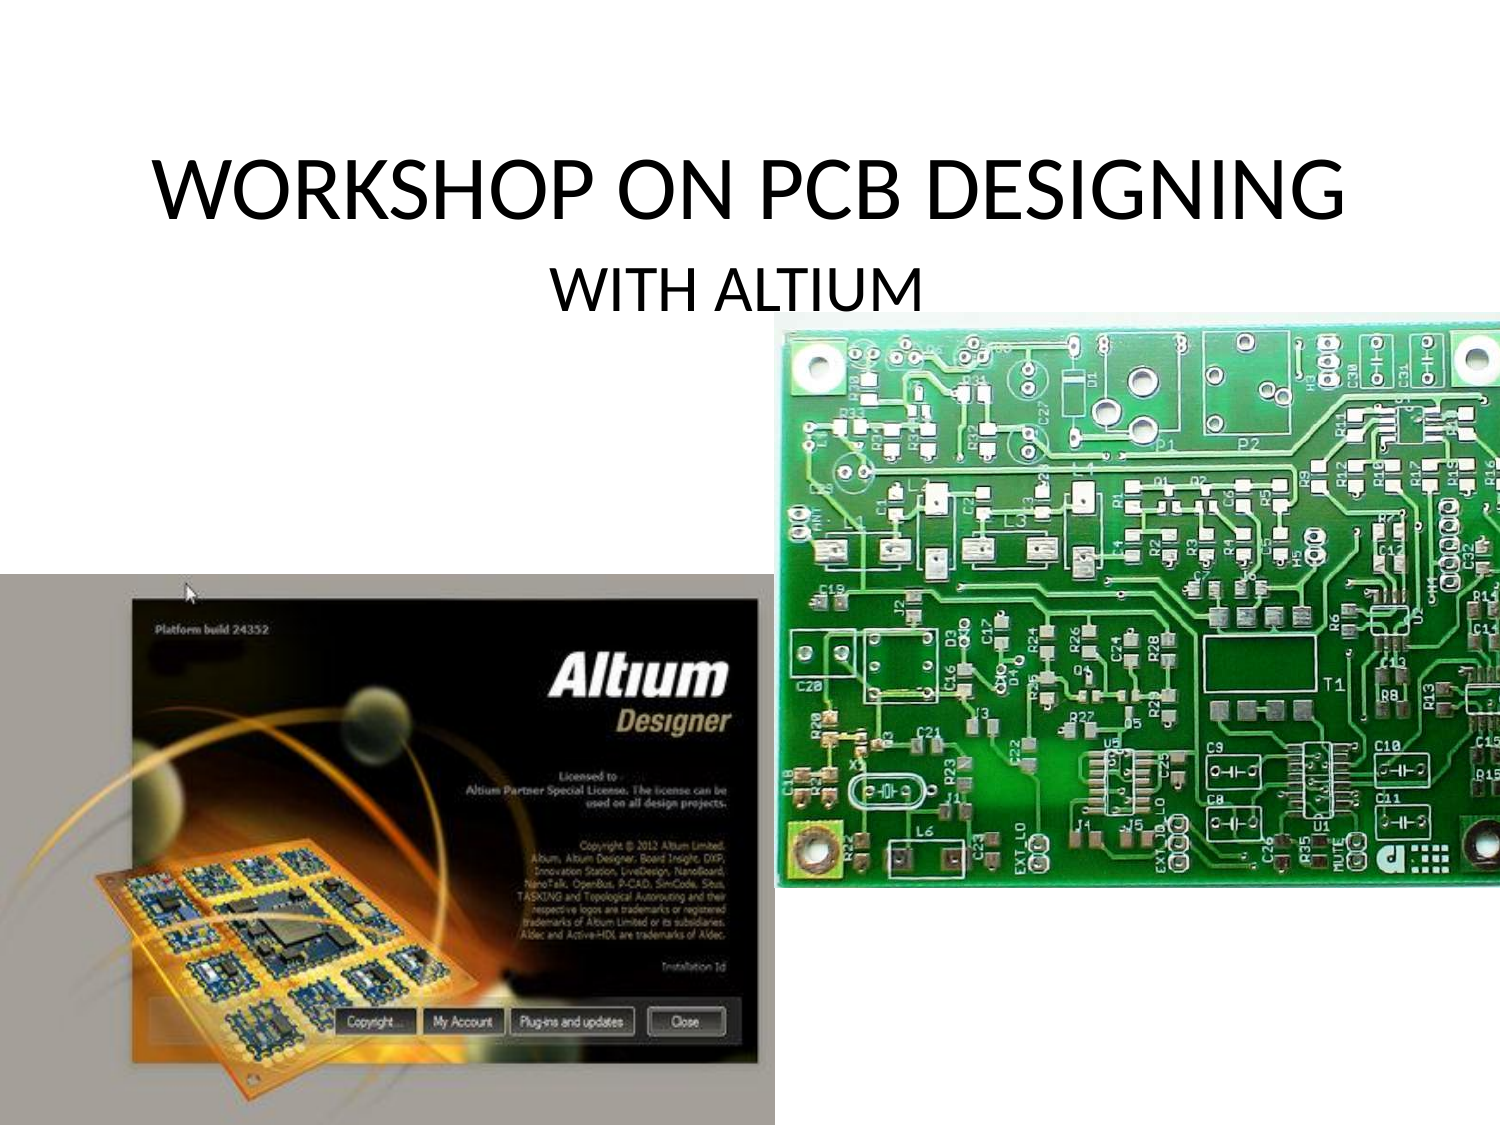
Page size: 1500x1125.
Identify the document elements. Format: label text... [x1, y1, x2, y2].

title WORKSHOP ON PCB DESIGNING [112, 62, 1388, 304]
subtitle WITH ALTIUM [212, 237, 1263, 375]
picture [0, 312, 1500, 1125]
